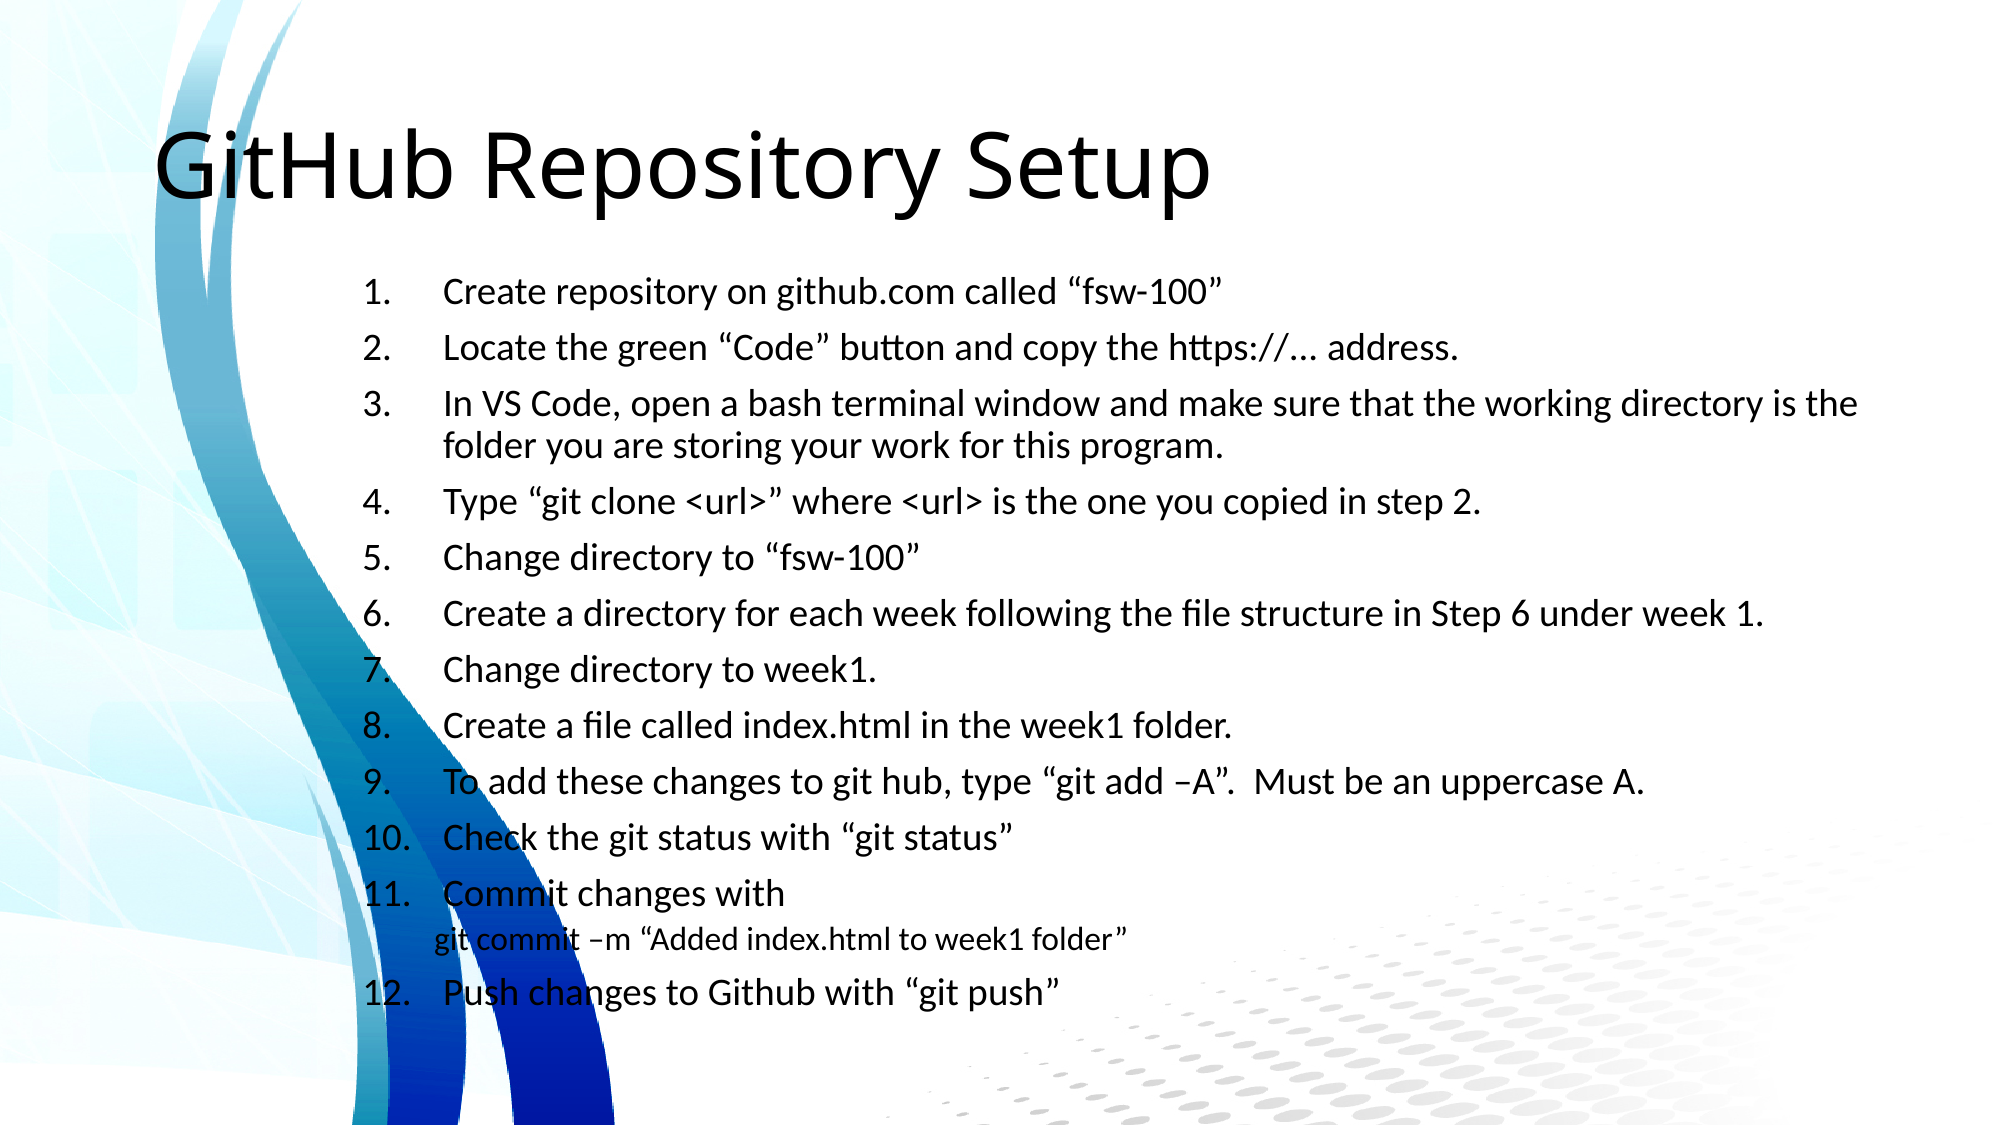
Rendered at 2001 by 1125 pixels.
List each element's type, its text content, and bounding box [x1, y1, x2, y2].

picture [0, 0, 2001, 1125]
list Create repository on github.com called “fsw-100” Locate the green “Code” button and copy the https://... address. In VS Code, open a bash terminal window and make sure that the working directory is the folder you are storing your work for this program. Type “git clone <url>” where <url> is the one you copied in step 2. Change directory to “fsw-100” Create a directory for each week following the file structure in Step 6 under week 1. Change directory to week1. Create a file called index.html in the week1 folder. To add these changes to git hub, type “git add –A”. Must be an uppercase A. Check the git status with “git status” Commit changes with git commit –m “Added index.html to week1 folder” Push changes to Github with “git push” [347, 263, 1948, 1029]
title GitHub Repository Setup [137, 59, 1863, 278]
